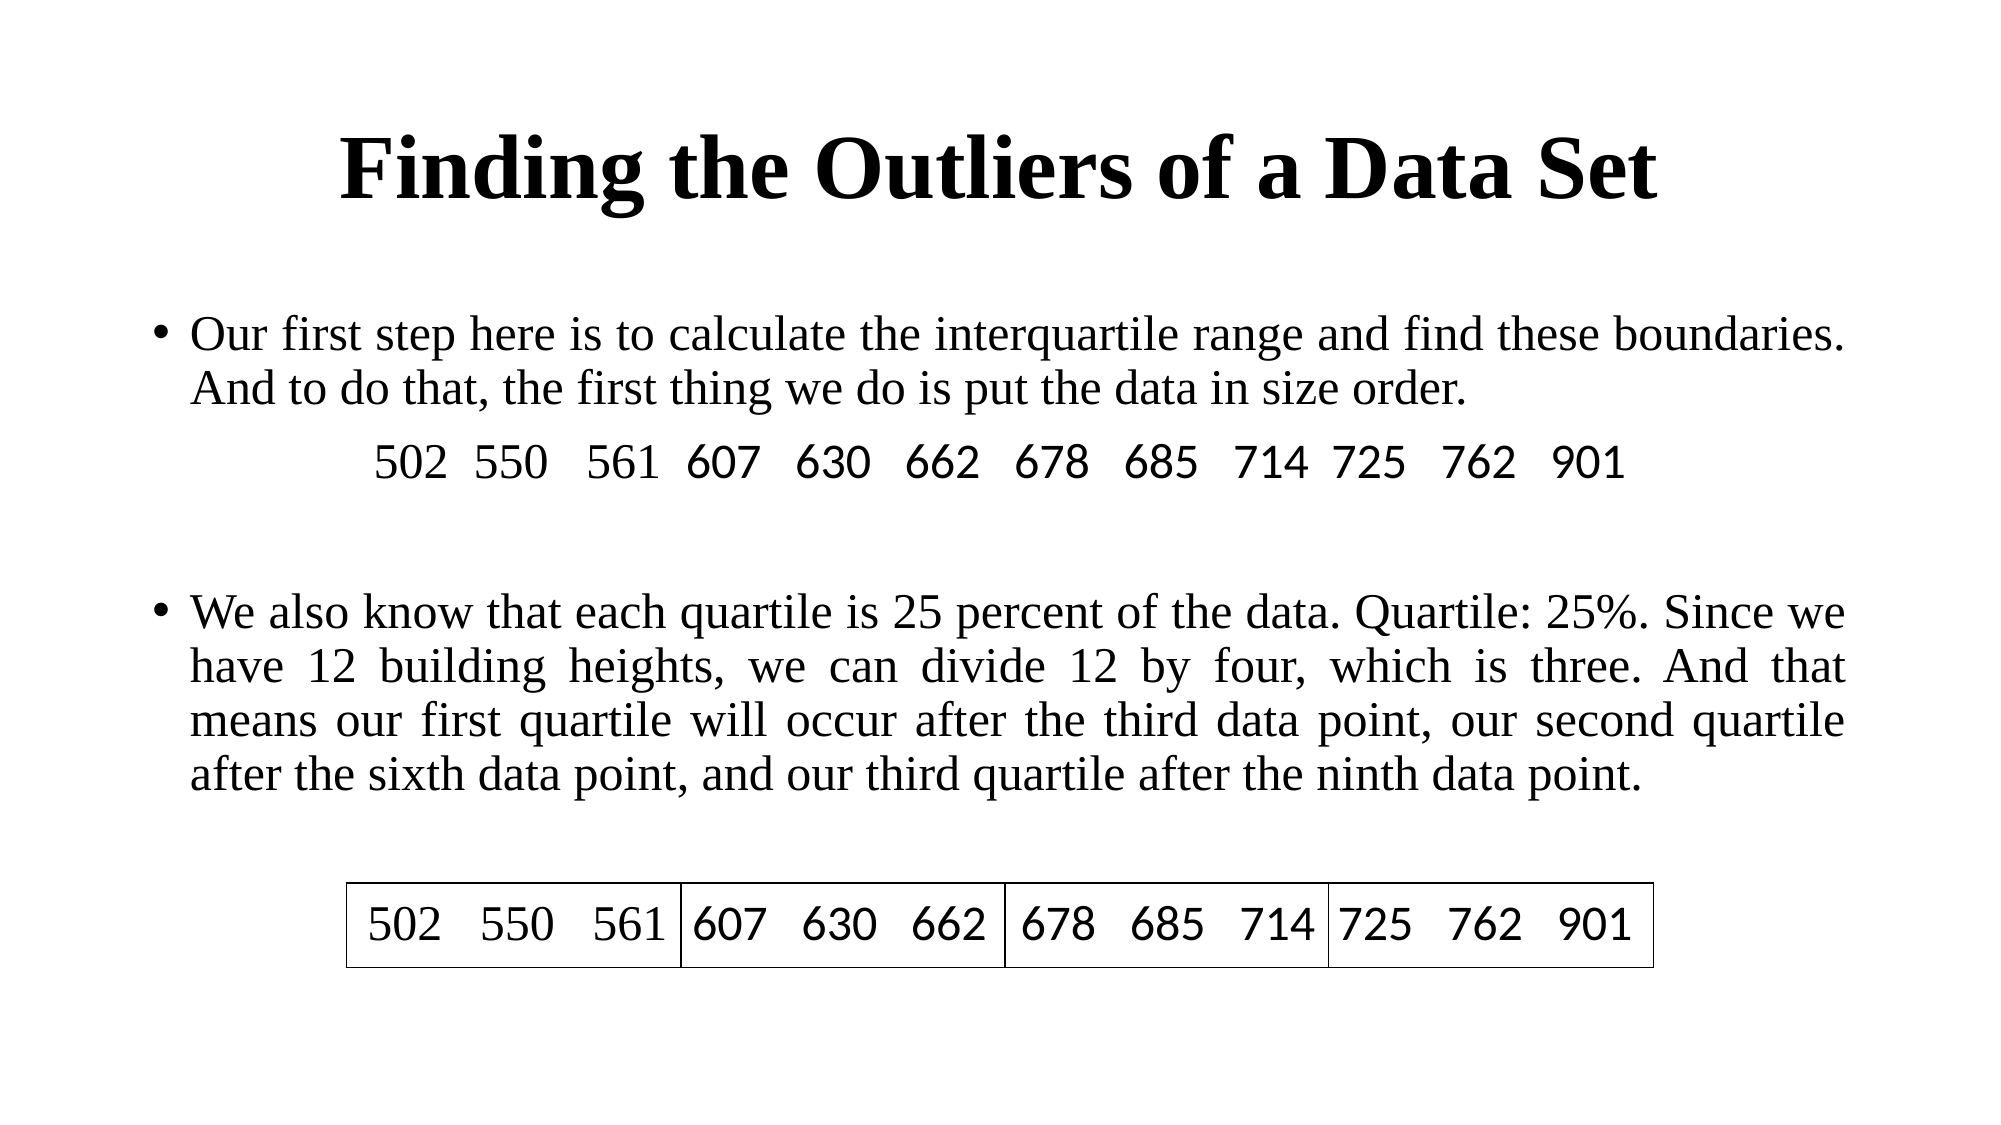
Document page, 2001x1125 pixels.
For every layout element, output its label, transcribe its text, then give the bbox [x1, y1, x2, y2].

list Our first step here is to calculate the interquartile range and find these boundaries. And to do that, the first thing we do is put the data in size order. 550 561 607 630 662 678 685 714 725 762 901 We also know that each quartile is 25 percent of the data. Quartile: 25%. Since we have 12 building heights, we can divide 12 by four, which is three. And that means our first quartile will occur after the third data point, our second quartile after the sixth data point, and our third quartile after the ninth data point. 502 550 561 607 630 662 678 685 714 725 762 901 [137, 299, 1863, 1014]
table_header [682, 884, 1004, 967]
table_header [1006, 884, 1328, 967]
table_header [347, 884, 680, 967]
table_header [1329, 884, 1653, 967]
title Finding the Outliers of a Data Set [137, 59, 1863, 278]
